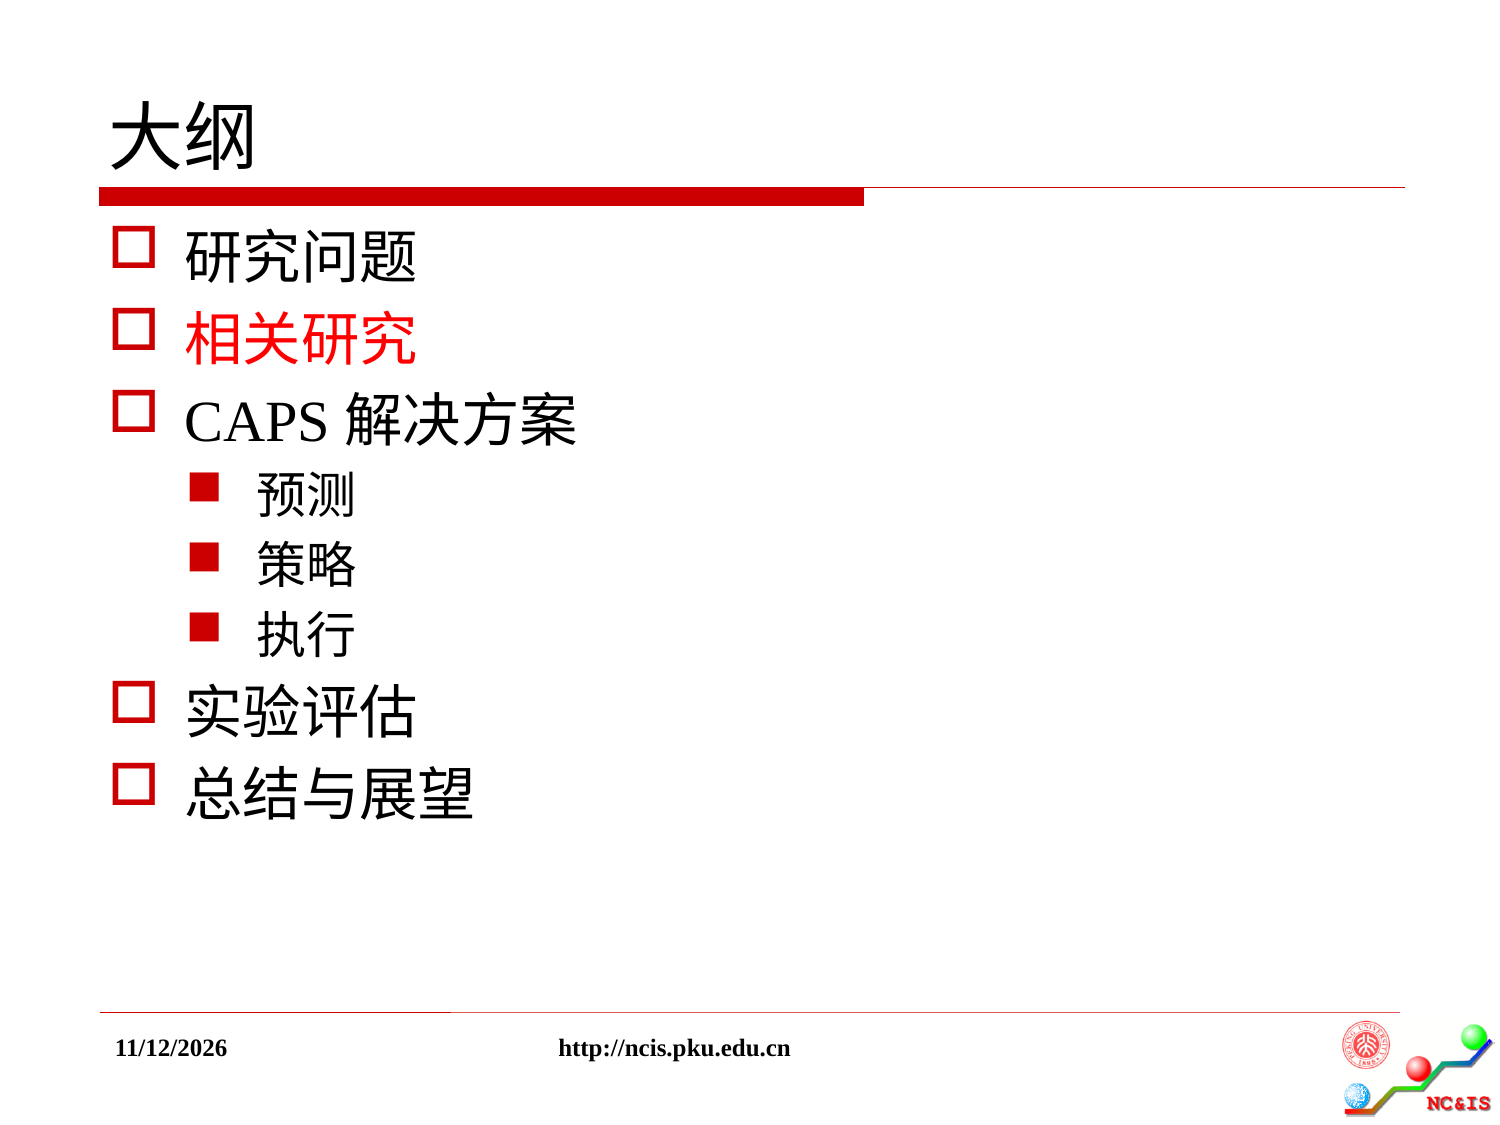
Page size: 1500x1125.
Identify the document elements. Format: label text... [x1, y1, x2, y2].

list 研究问题 相关研究 CAPS解决方案 预测 策略 执行 实验评估 总结与展望 [92, 212, 1406, 1000]
picture [1340, 1018, 1495, 1117]
title 大纲 [93, 37, 1407, 188]
footer http://ncis.pku.edu.cn [437, 1024, 913, 1103]
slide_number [99, 1024, 425, 1103]
